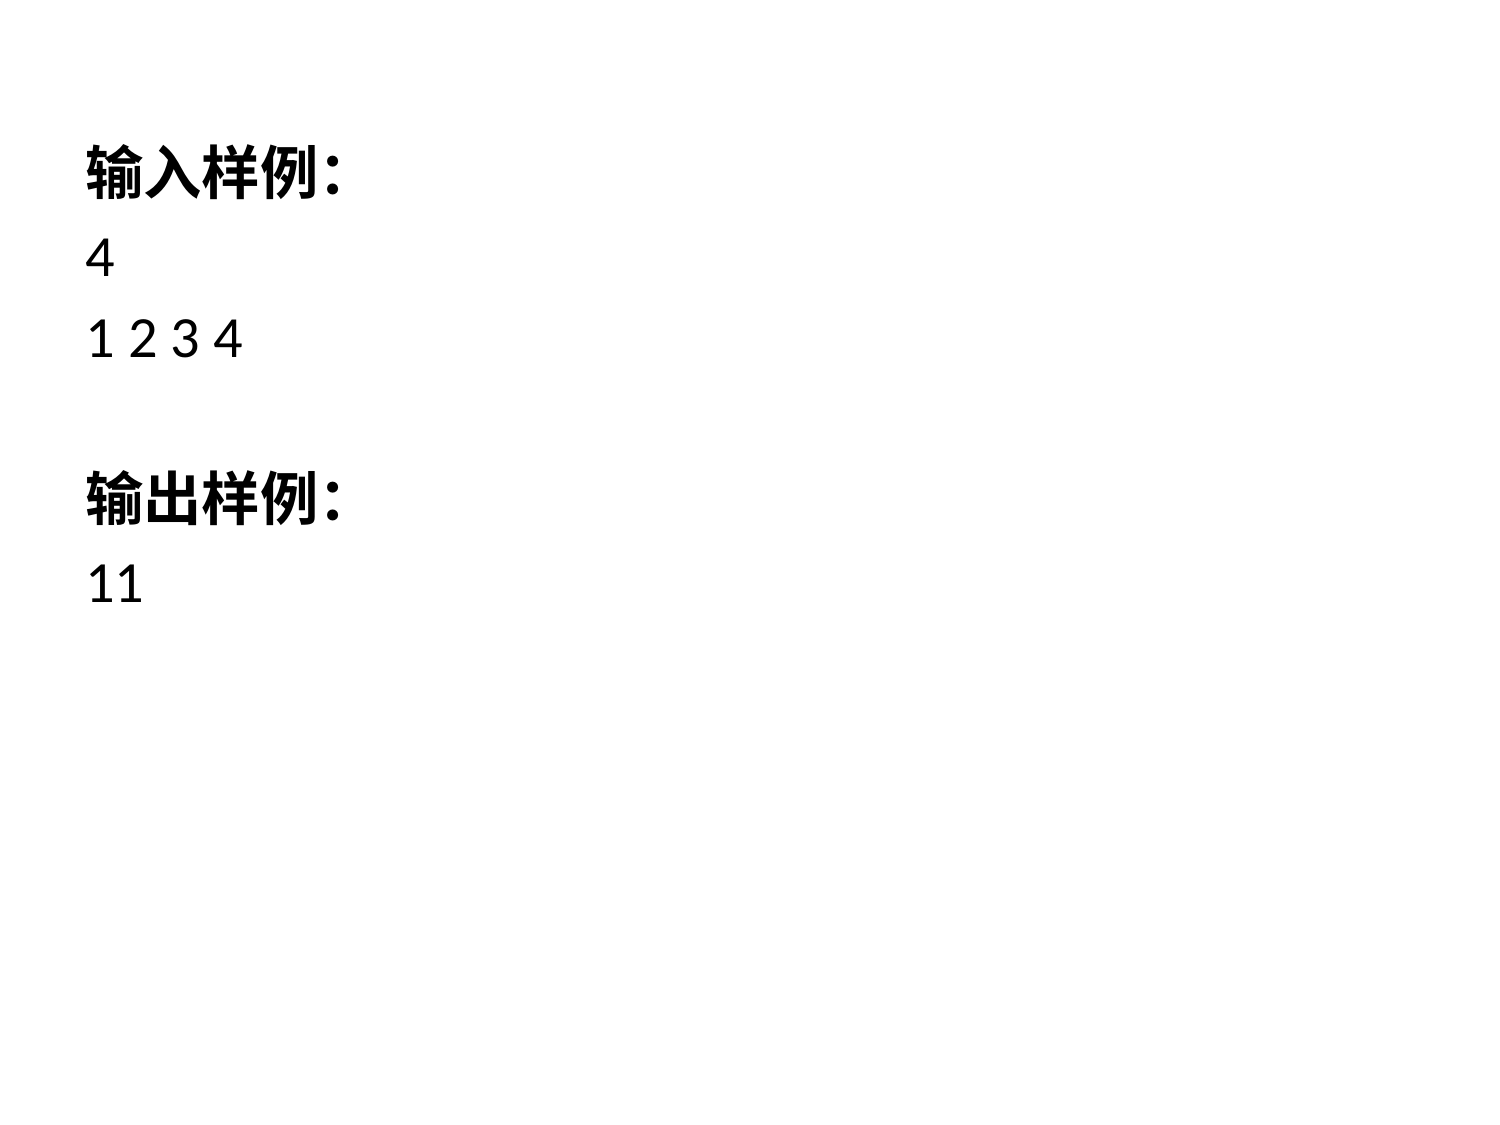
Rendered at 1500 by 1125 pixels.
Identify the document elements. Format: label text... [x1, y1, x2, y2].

list 输入样例： 4 1 2 3 4 输出样例： 11 [70, 128, 1421, 872]
